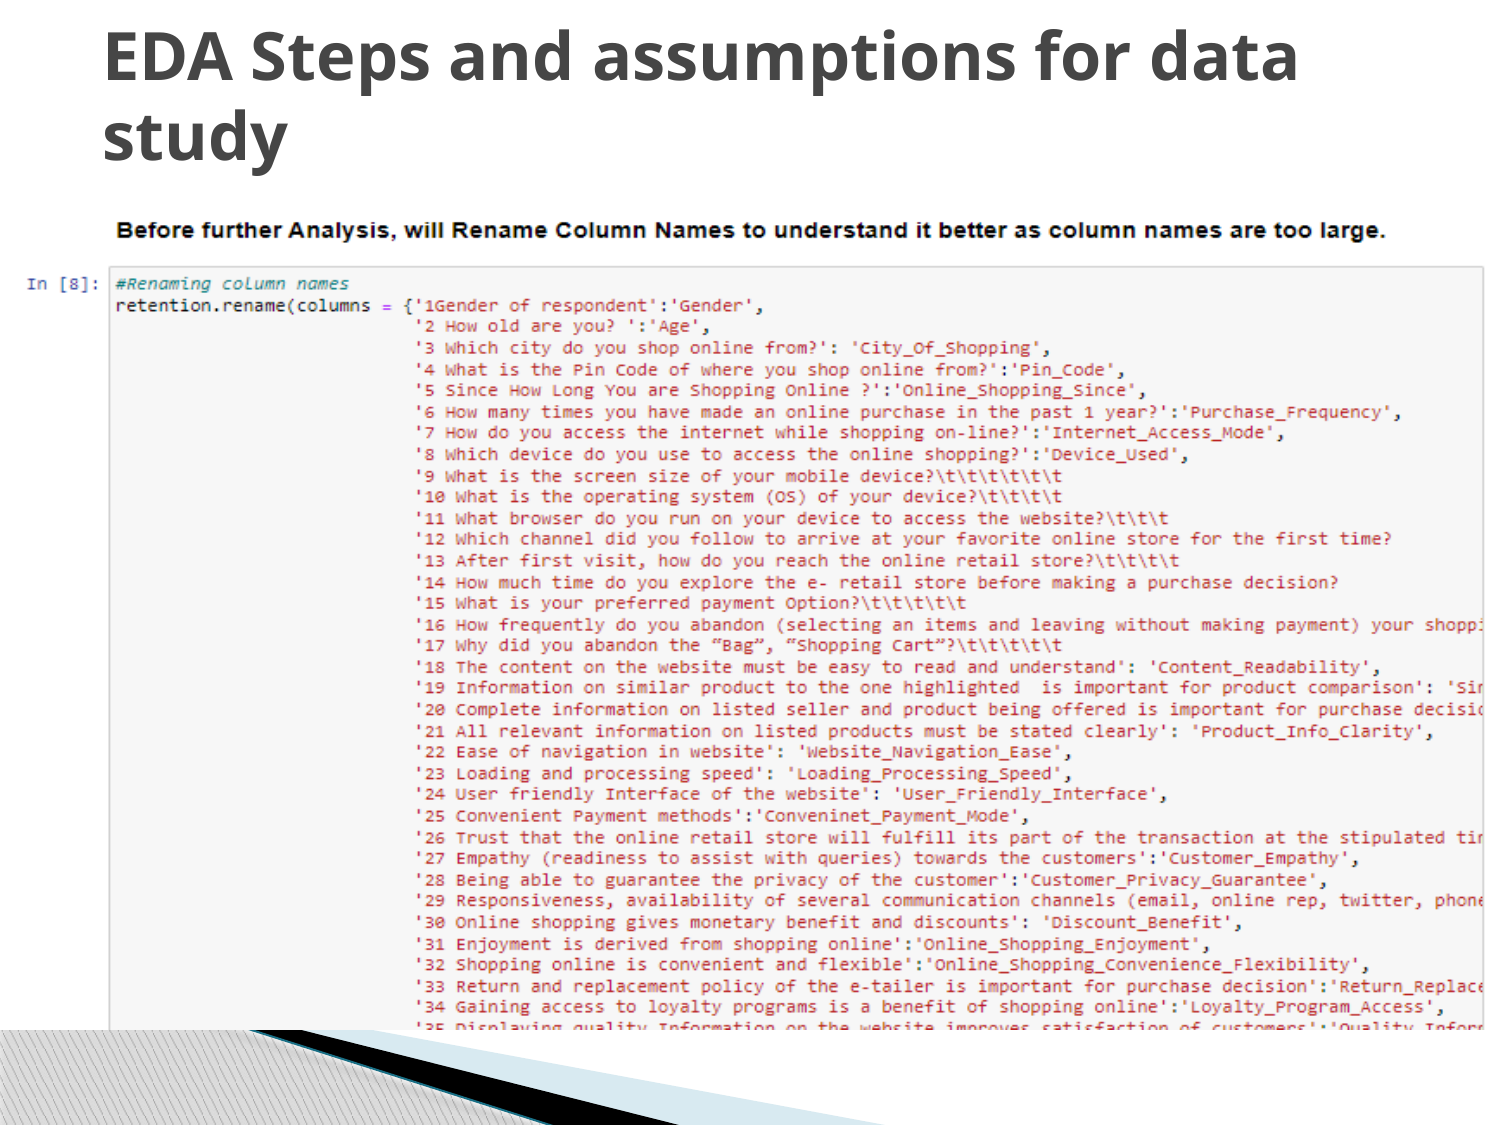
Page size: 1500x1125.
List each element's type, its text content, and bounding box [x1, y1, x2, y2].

title EDA Steps and assumptions for data study [87, 0, 1500, 188]
picture [0, 199, 1500, 1030]
